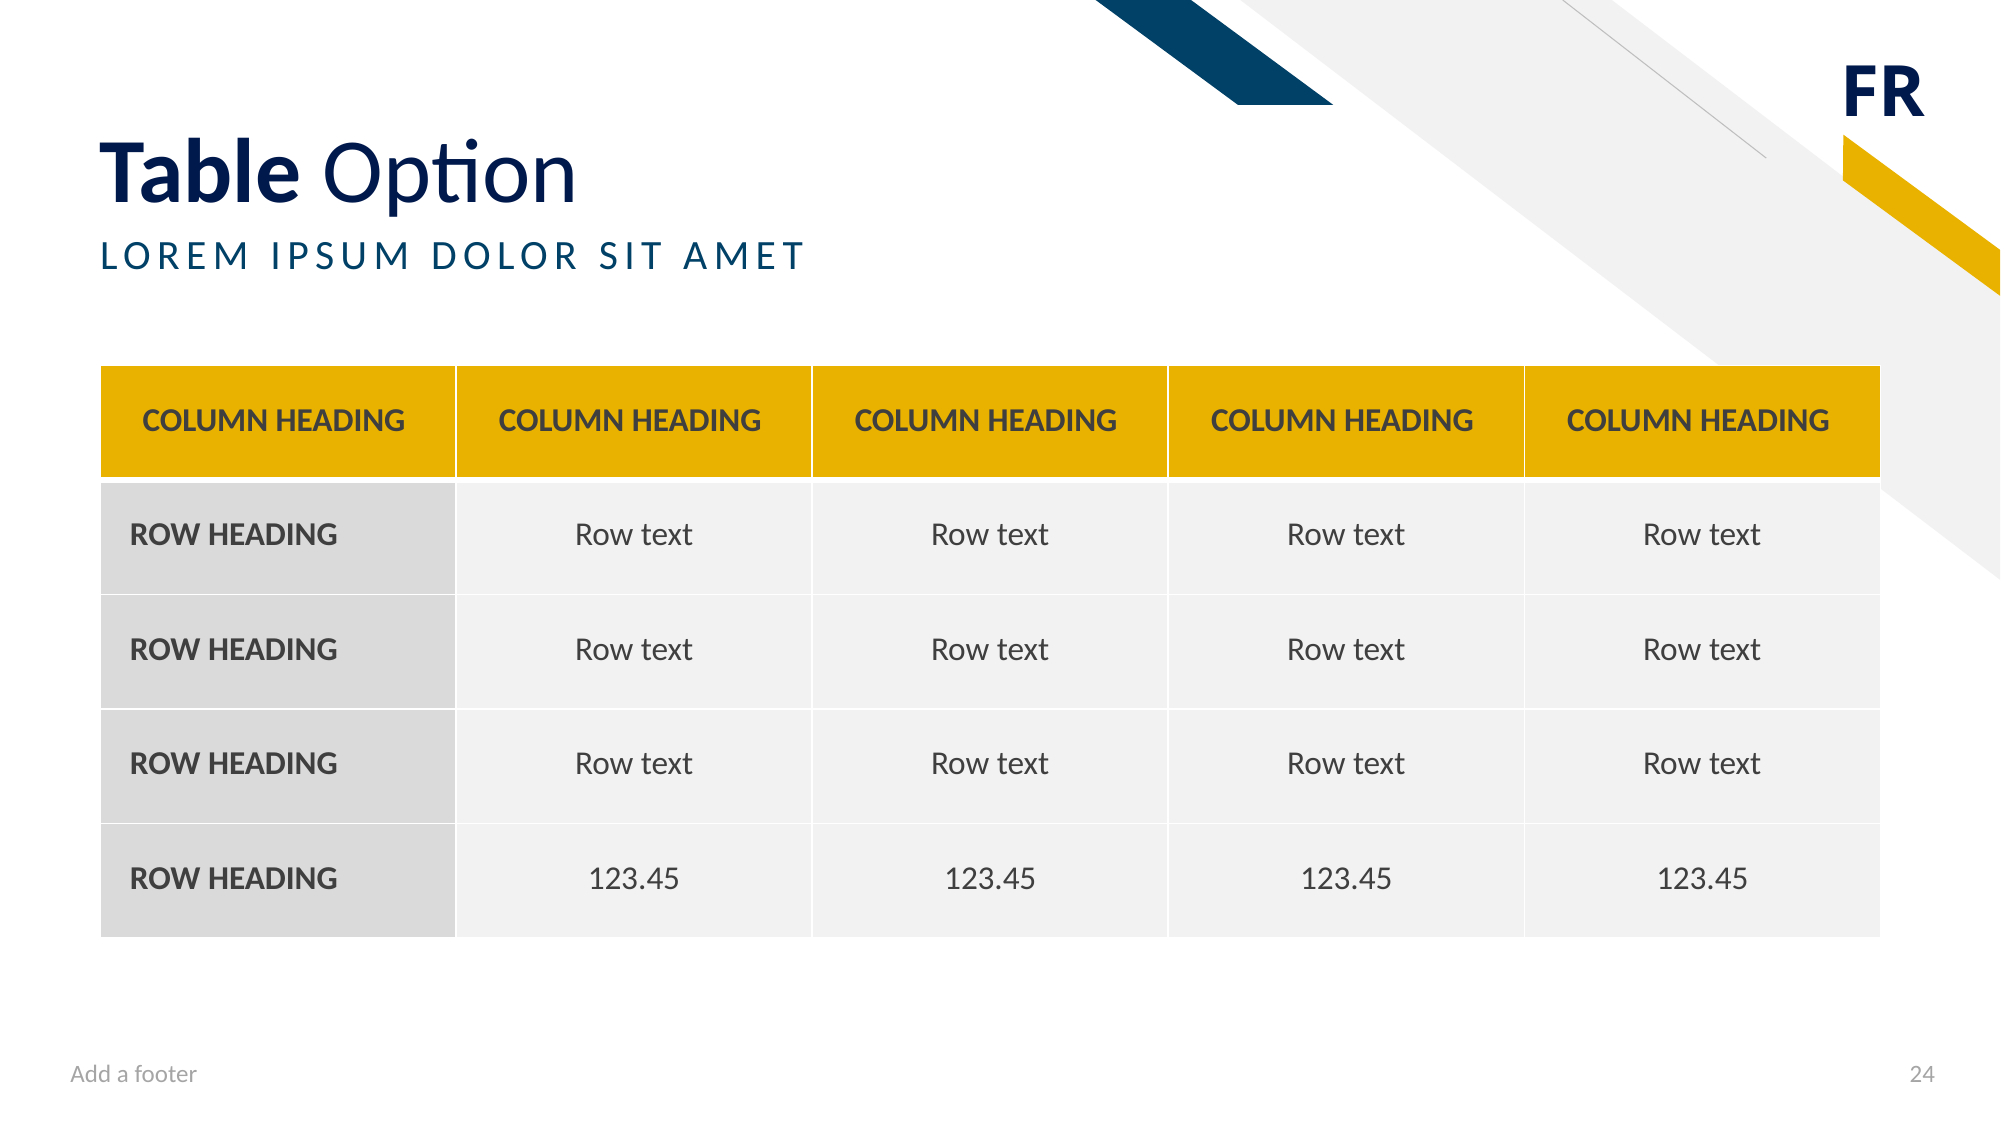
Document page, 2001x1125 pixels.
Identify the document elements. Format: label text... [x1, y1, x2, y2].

table_header COLUMN HEADING [1525, 366, 1880, 477]
table_header COLUMN HEADING [101, 366, 455, 477]
table_cell 123.45 [457, 824, 811, 937]
footer Add a footer [55, 1042, 731, 1103]
table_cell Row text [1525, 595, 1880, 708]
slide_number 24 [1828, 1042, 1950, 1103]
table_header COLUMN HEADING [1169, 366, 1524, 477]
table_header COLUMN HEADING [457, 366, 811, 477]
table_header COLUMN HEADING [813, 366, 1167, 477]
table_cell Row text [813, 710, 1167, 823]
table_cell ROW HEADING [101, 483, 455, 594]
table_cell 123.45 [1169, 824, 1524, 937]
table_cell ROW HEADING [101, 595, 455, 708]
table_cell Row text [1169, 710, 1524, 823]
table_cell Row text [813, 595, 1167, 708]
table_cell Row text [1169, 483, 1524, 594]
table_cell Row text [1525, 483, 1880, 594]
table_cell Row text [1169, 595, 1524, 708]
table_cell 123.45 [1525, 824, 1880, 937]
table_cell 123.45 [813, 824, 1167, 937]
table_cell ROW HEADING [101, 710, 455, 823]
list LOREM IPSUM DOLOR SIT AMET [85, 225, 1295, 326]
table_cell Row text [457, 595, 811, 708]
table_cell Row text [1525, 710, 1880, 823]
table_cell ROW HEADING [101, 824, 455, 937]
table_cell Row text [813, 483, 1167, 594]
title Table Option [85, 34, 1453, 223]
table_cell Row text [457, 710, 811, 823]
table_cell Row text [457, 483, 811, 594]
